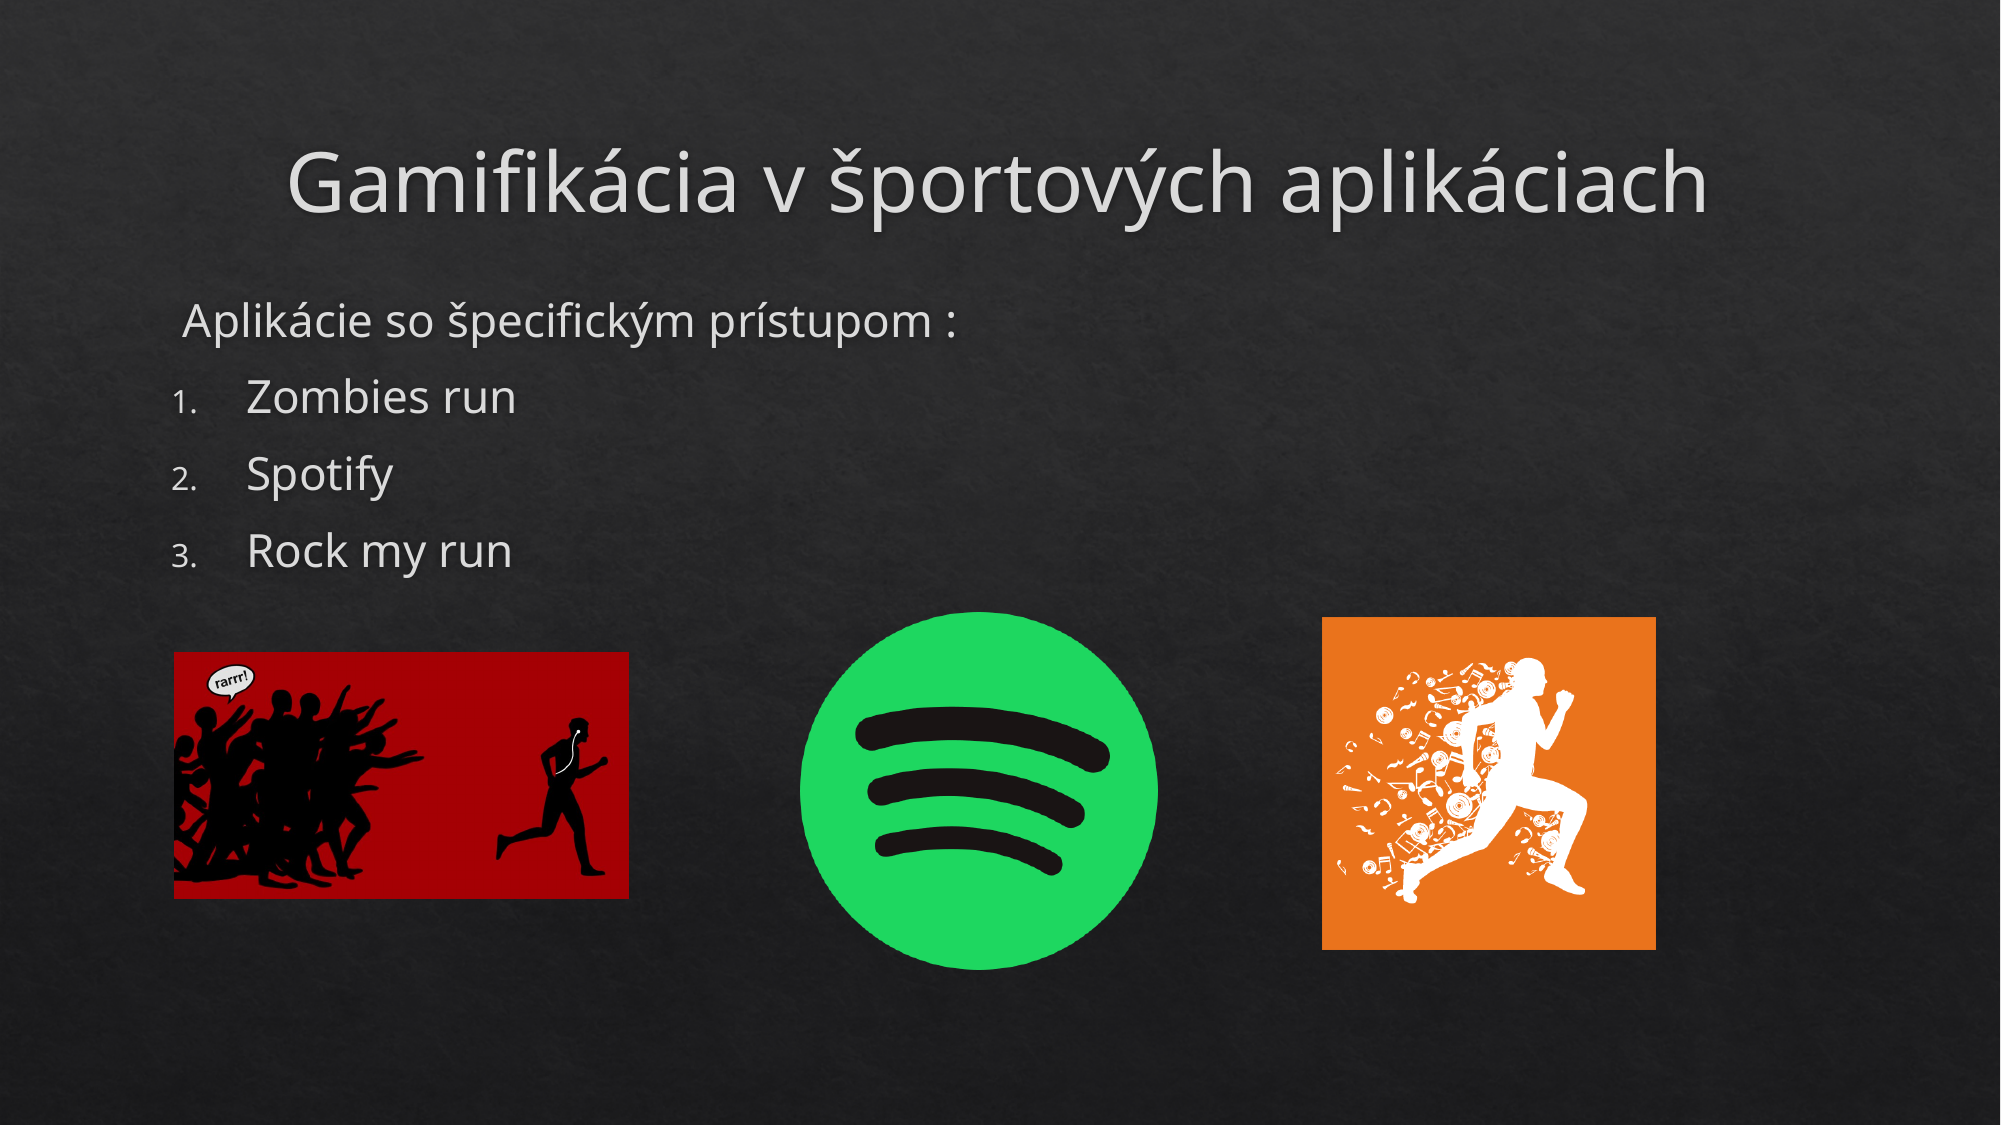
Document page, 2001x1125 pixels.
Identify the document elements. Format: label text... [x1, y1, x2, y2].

picture [1322, 616, 1656, 951]
picture [781, 593, 1177, 988]
list Aplikácie so špecifickým prístupom : Zombies run Spotify Rock my run [149, 284, 1849, 950]
title Gamifikácia v športových aplikáciach [149, 99, 1849, 260]
picture [174, 652, 629, 900]
